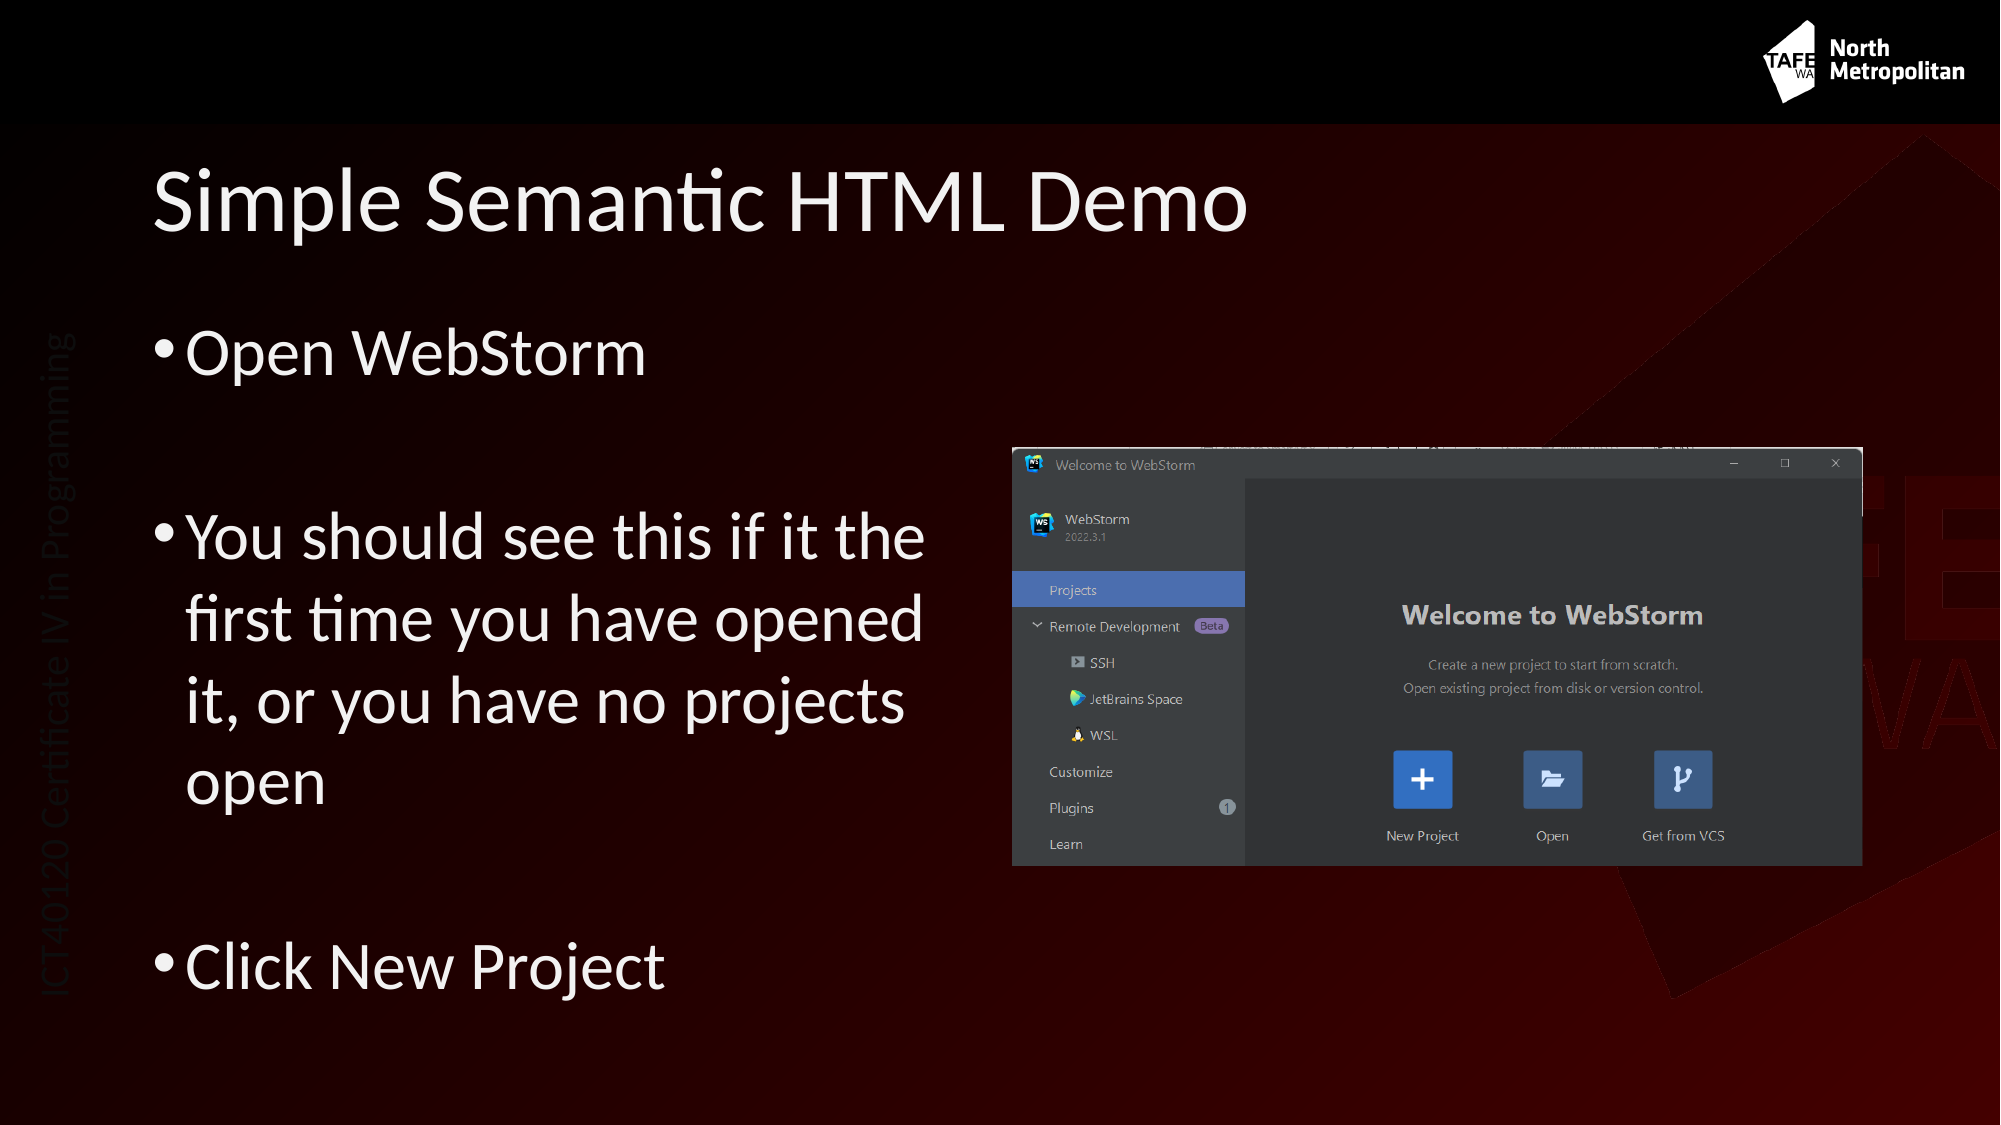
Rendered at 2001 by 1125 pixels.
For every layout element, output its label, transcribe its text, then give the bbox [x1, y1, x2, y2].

picture [0, 0, 2000, 124]
list Open WebStorm You should see this if it the first time you have opened it, or you have no projects open Click New Project [137, 299, 988, 1014]
title Simple Semantic HTML Demo [137, 126, 1863, 278]
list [1012, 447, 1863, 866]
